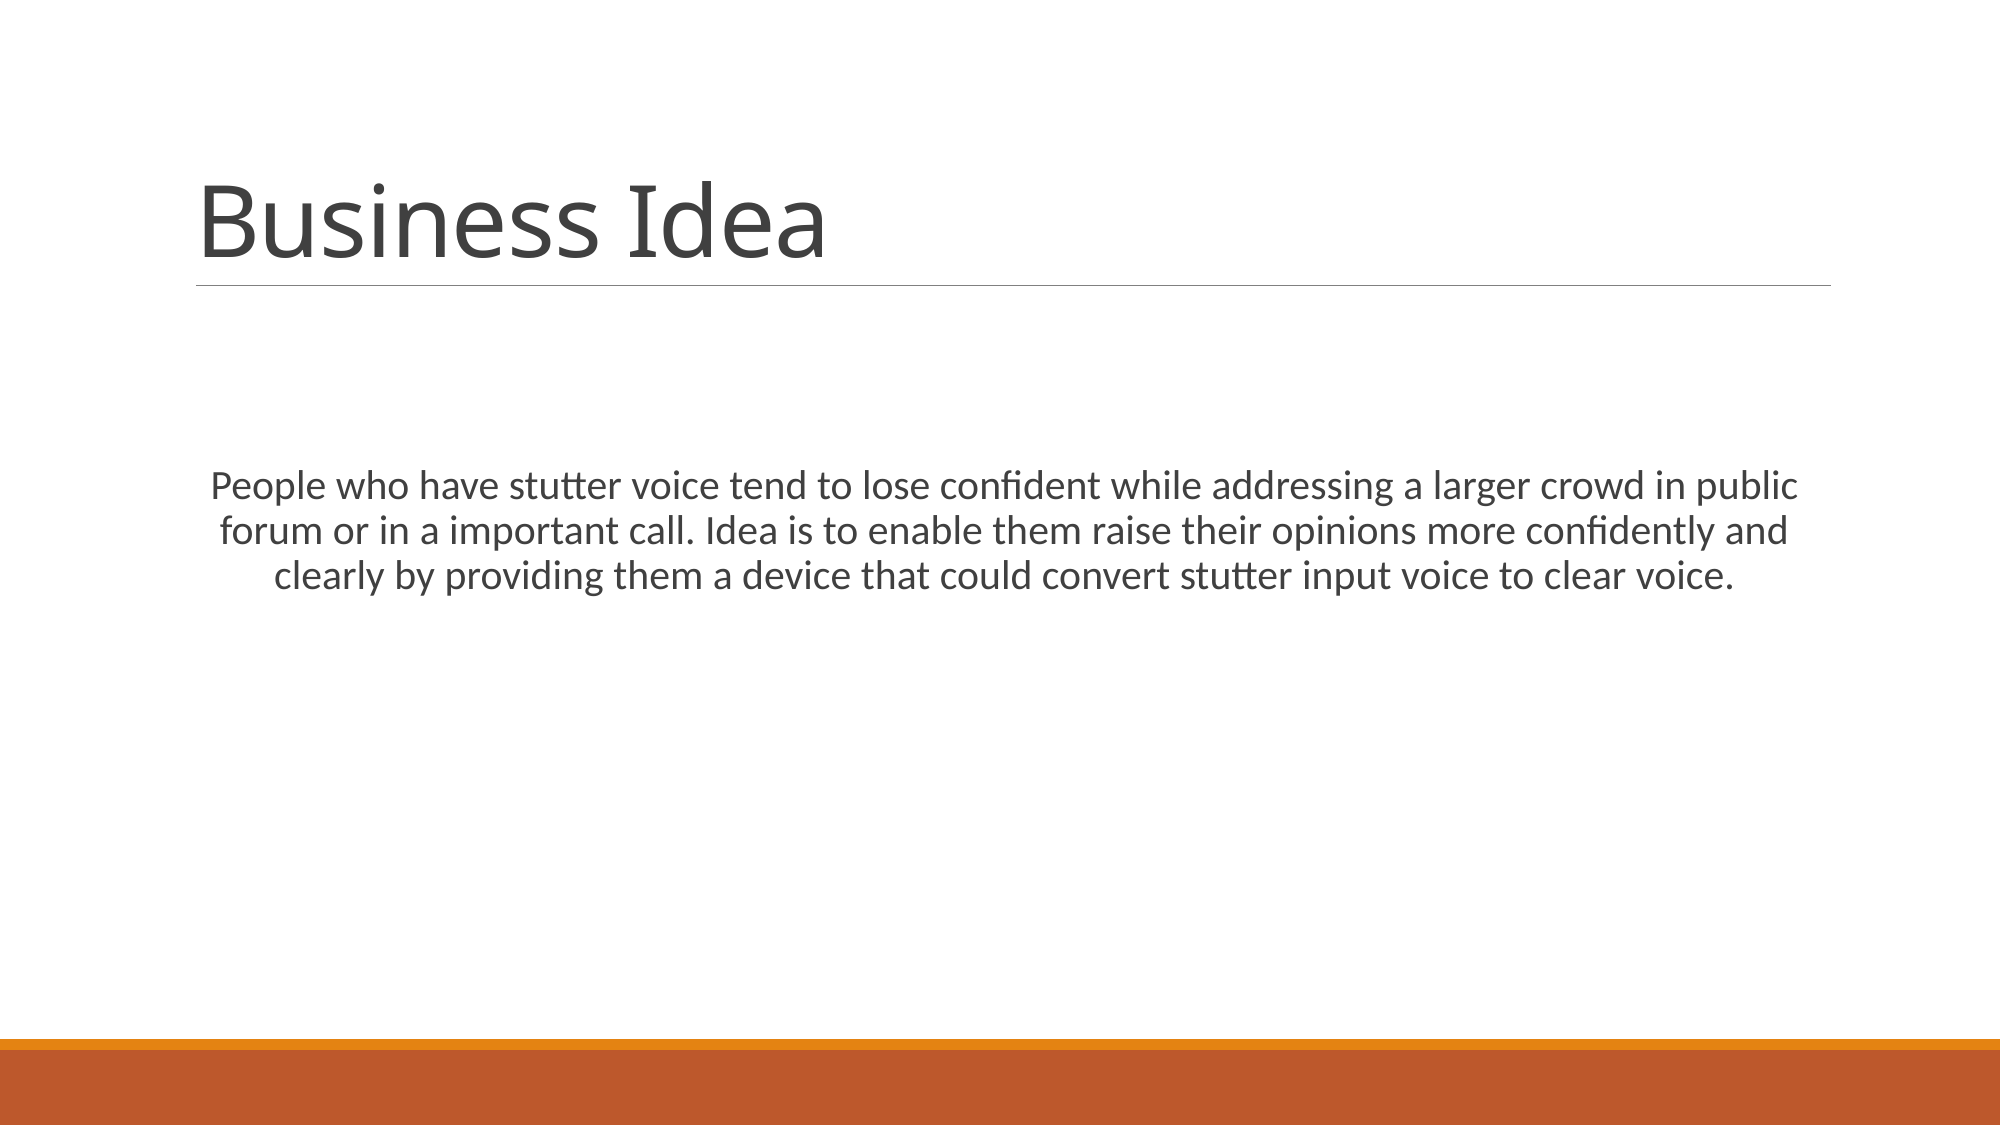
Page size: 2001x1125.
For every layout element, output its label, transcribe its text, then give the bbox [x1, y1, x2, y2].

title Business Idea [180, 47, 1830, 285]
list People who have stutter voice tend to lose confident while addressing a larger crowd in public forum or in a important call. Idea is to enable them raise their opinions more confidently and clearly by providing them a device that could convert stutter input voice to clear voice. [180, 302, 1830, 963]
